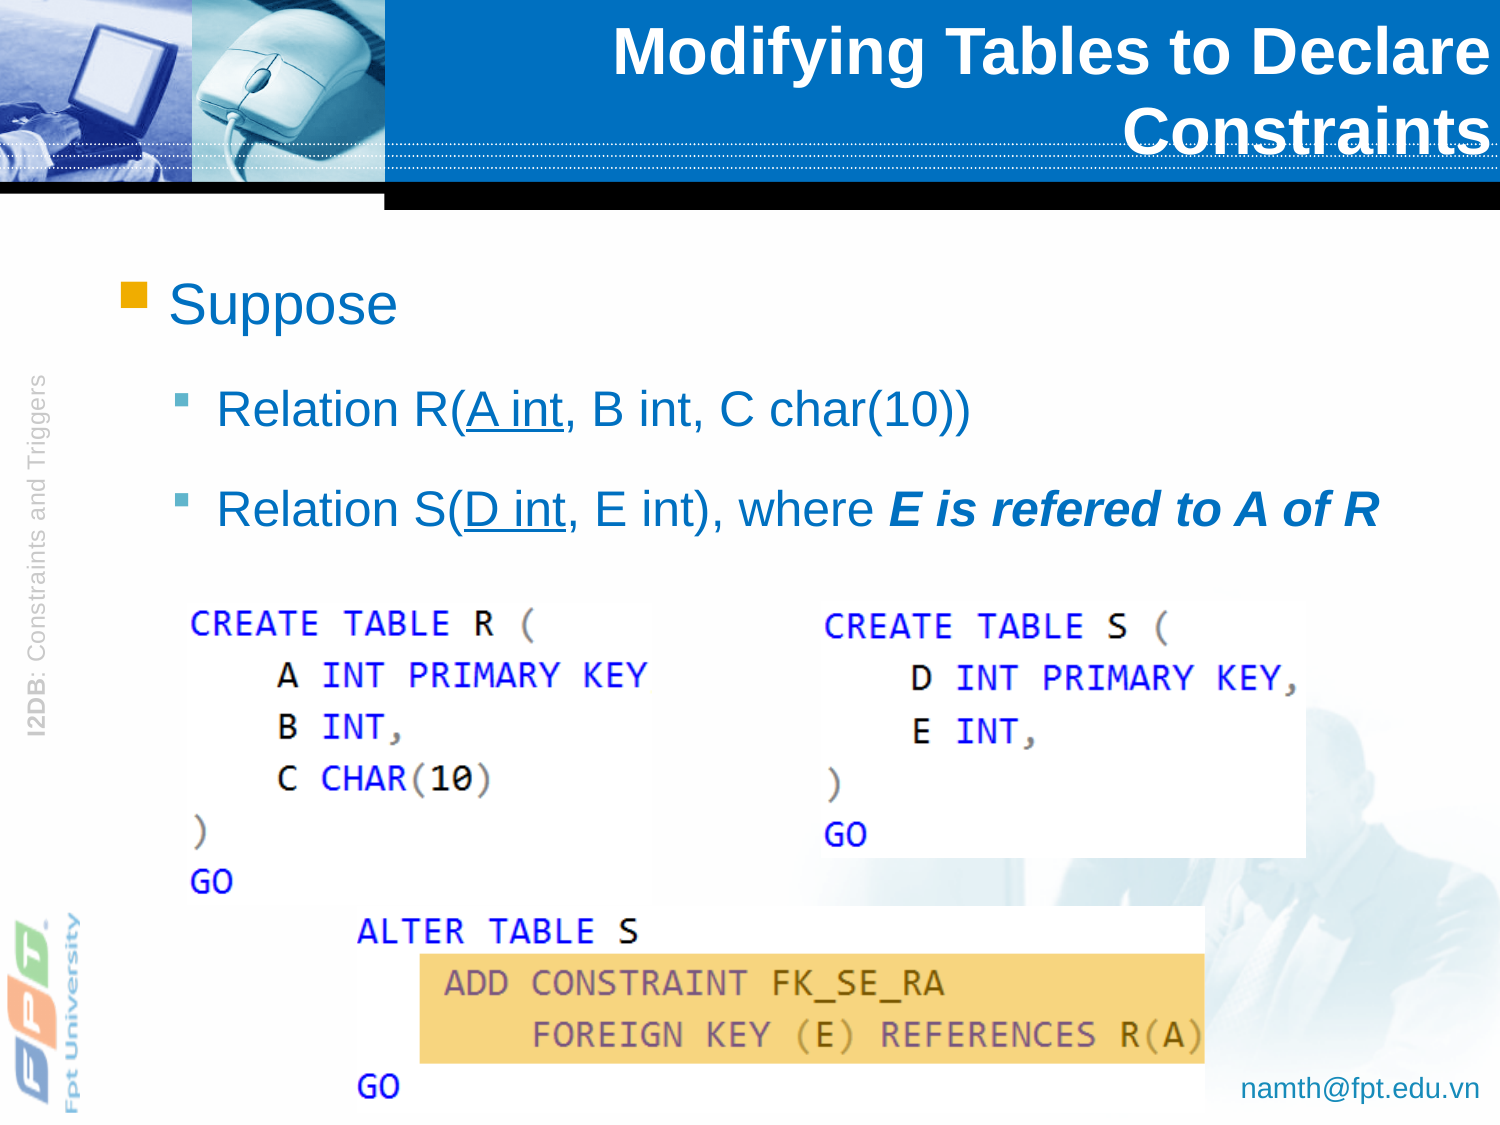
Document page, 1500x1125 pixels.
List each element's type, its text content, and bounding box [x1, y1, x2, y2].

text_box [357, 906, 1205, 1113]
list Suppose Relation R(A int, B int, C char(10)) Relation S(D int, E int), where E is refered to A of R [87, 216, 1475, 1050]
picture [0, 194, 1500, 1125]
title Modifying Tables to Declare Constraints [387, 0, 1500, 175]
picture [0, 0, 385, 181]
